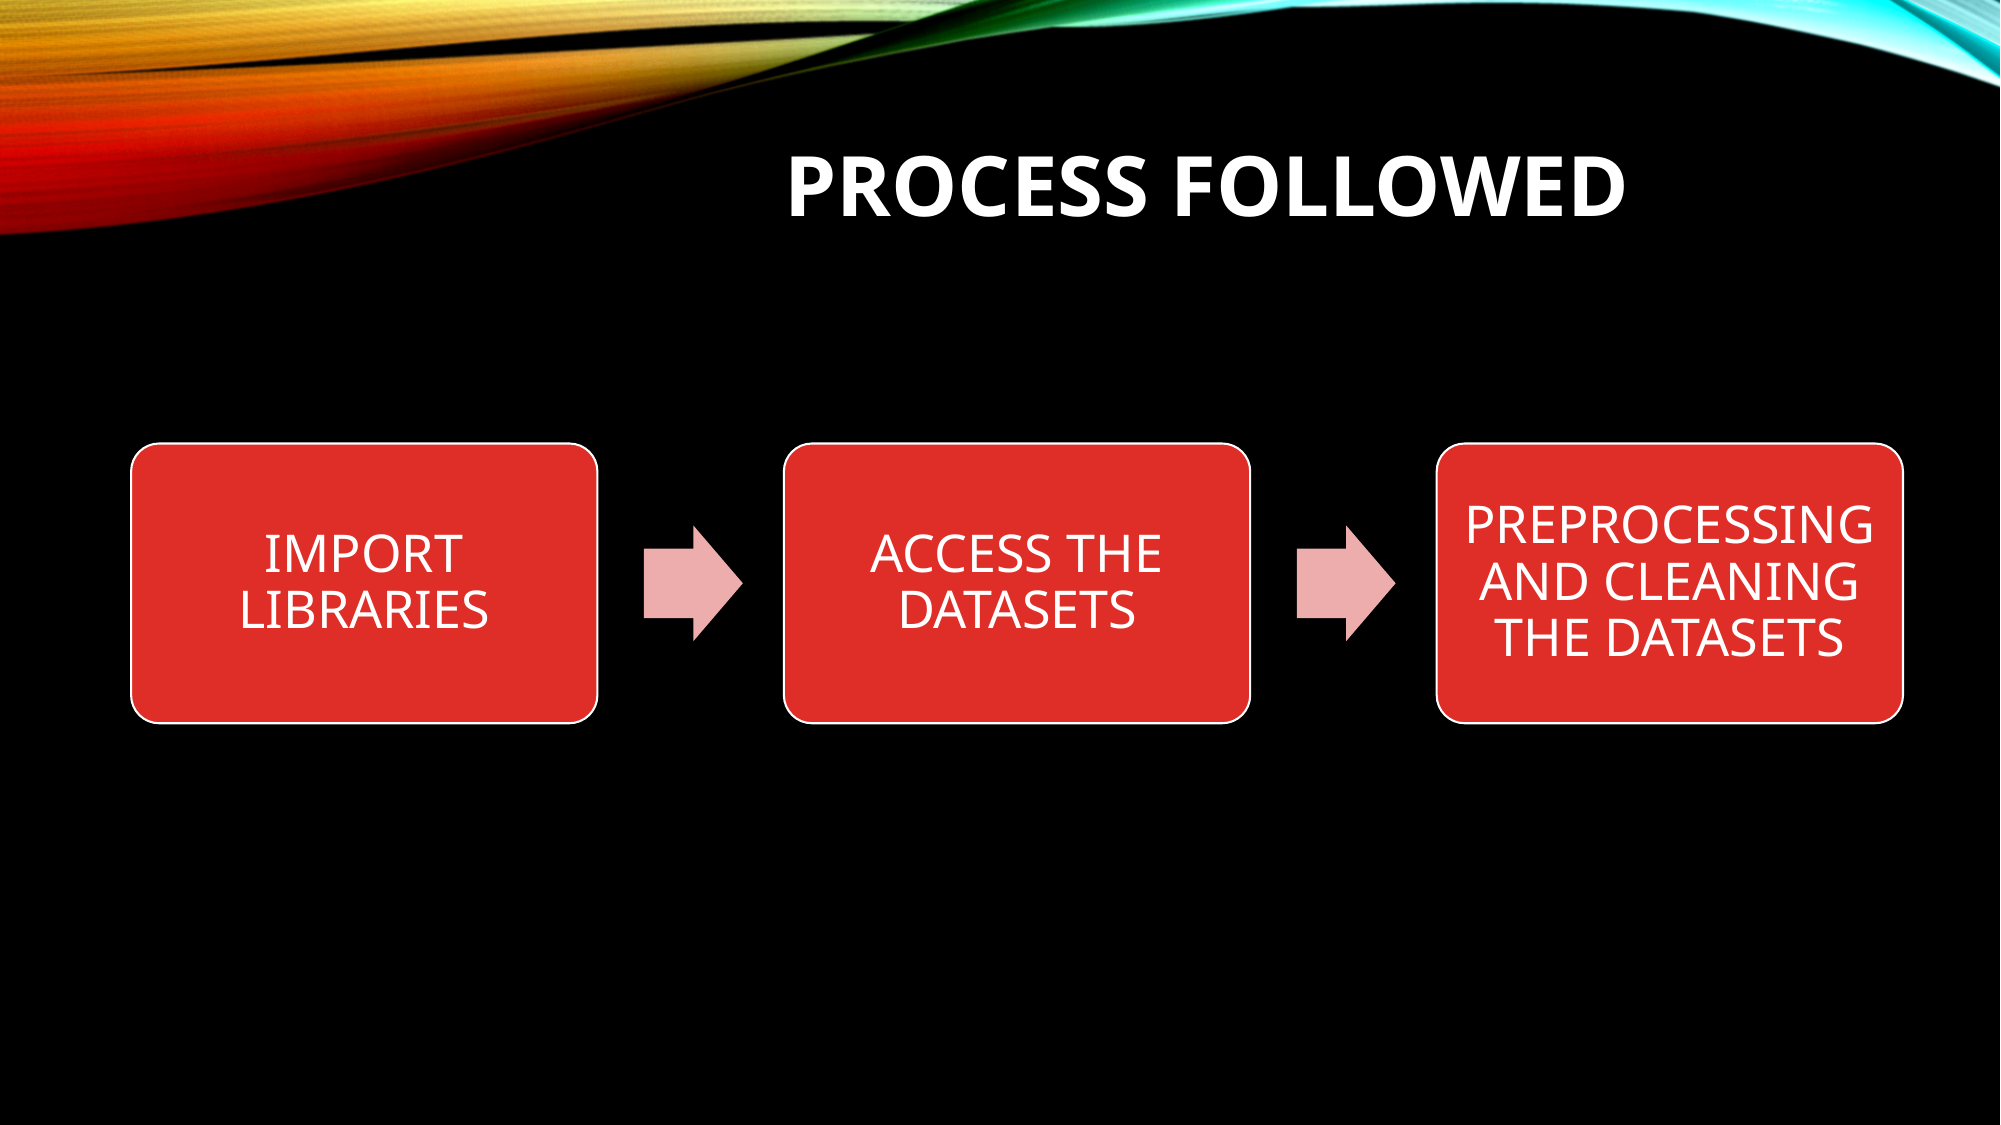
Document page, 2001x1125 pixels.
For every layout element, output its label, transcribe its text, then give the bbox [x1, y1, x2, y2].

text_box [131, 443, 1903, 724]
title PROCESS FOLLOWED [231, 126, 1644, 254]
picture [0, 0, 2000, 237]
